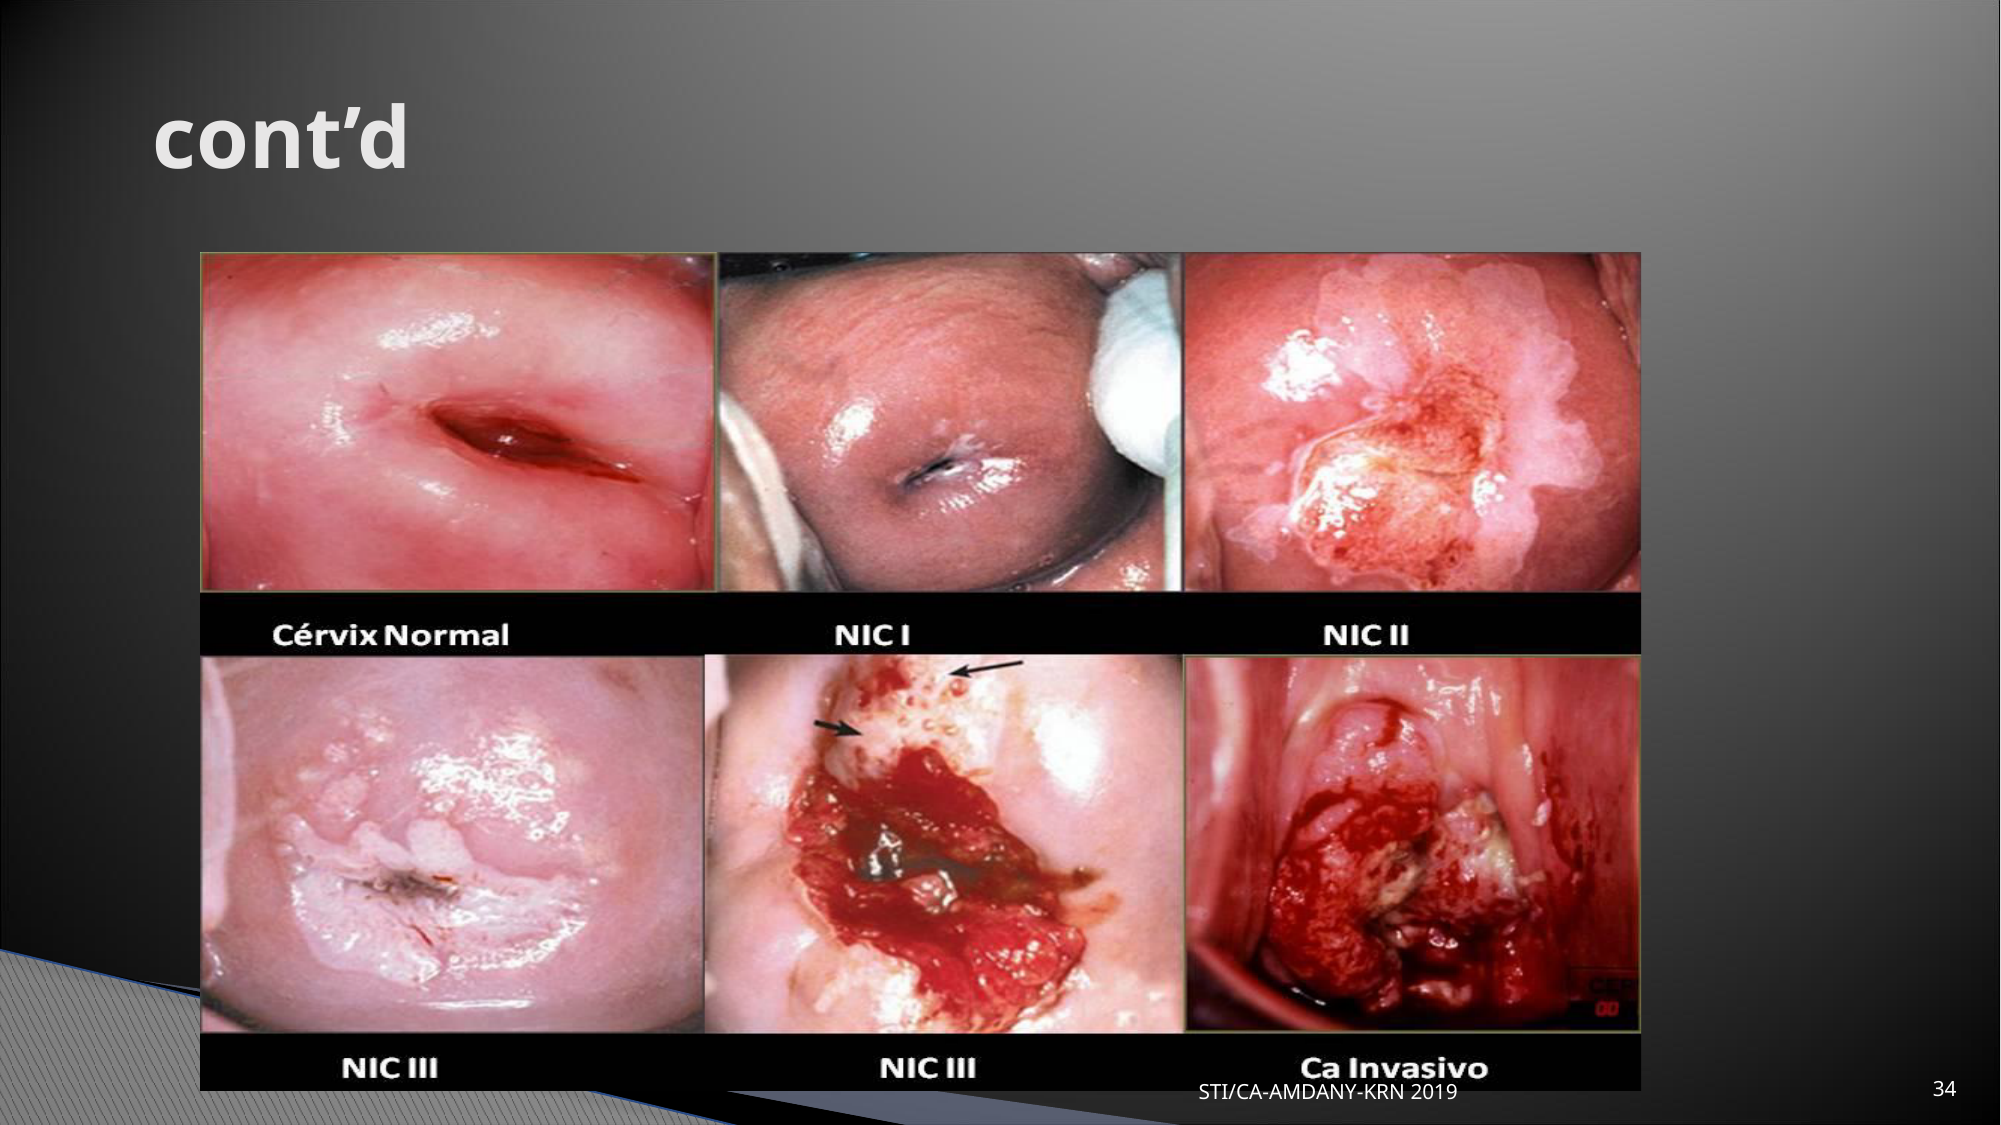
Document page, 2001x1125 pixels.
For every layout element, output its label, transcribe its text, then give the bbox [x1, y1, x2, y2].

title cont’d [137, 59, 1863, 210]
picture [0, 0, 2001, 1125]
slide_number 34 [1891, 1051, 1972, 1112]
footer STI/CA-AMDANY-KRN 2019 [957, 1102, 1473, 1112]
